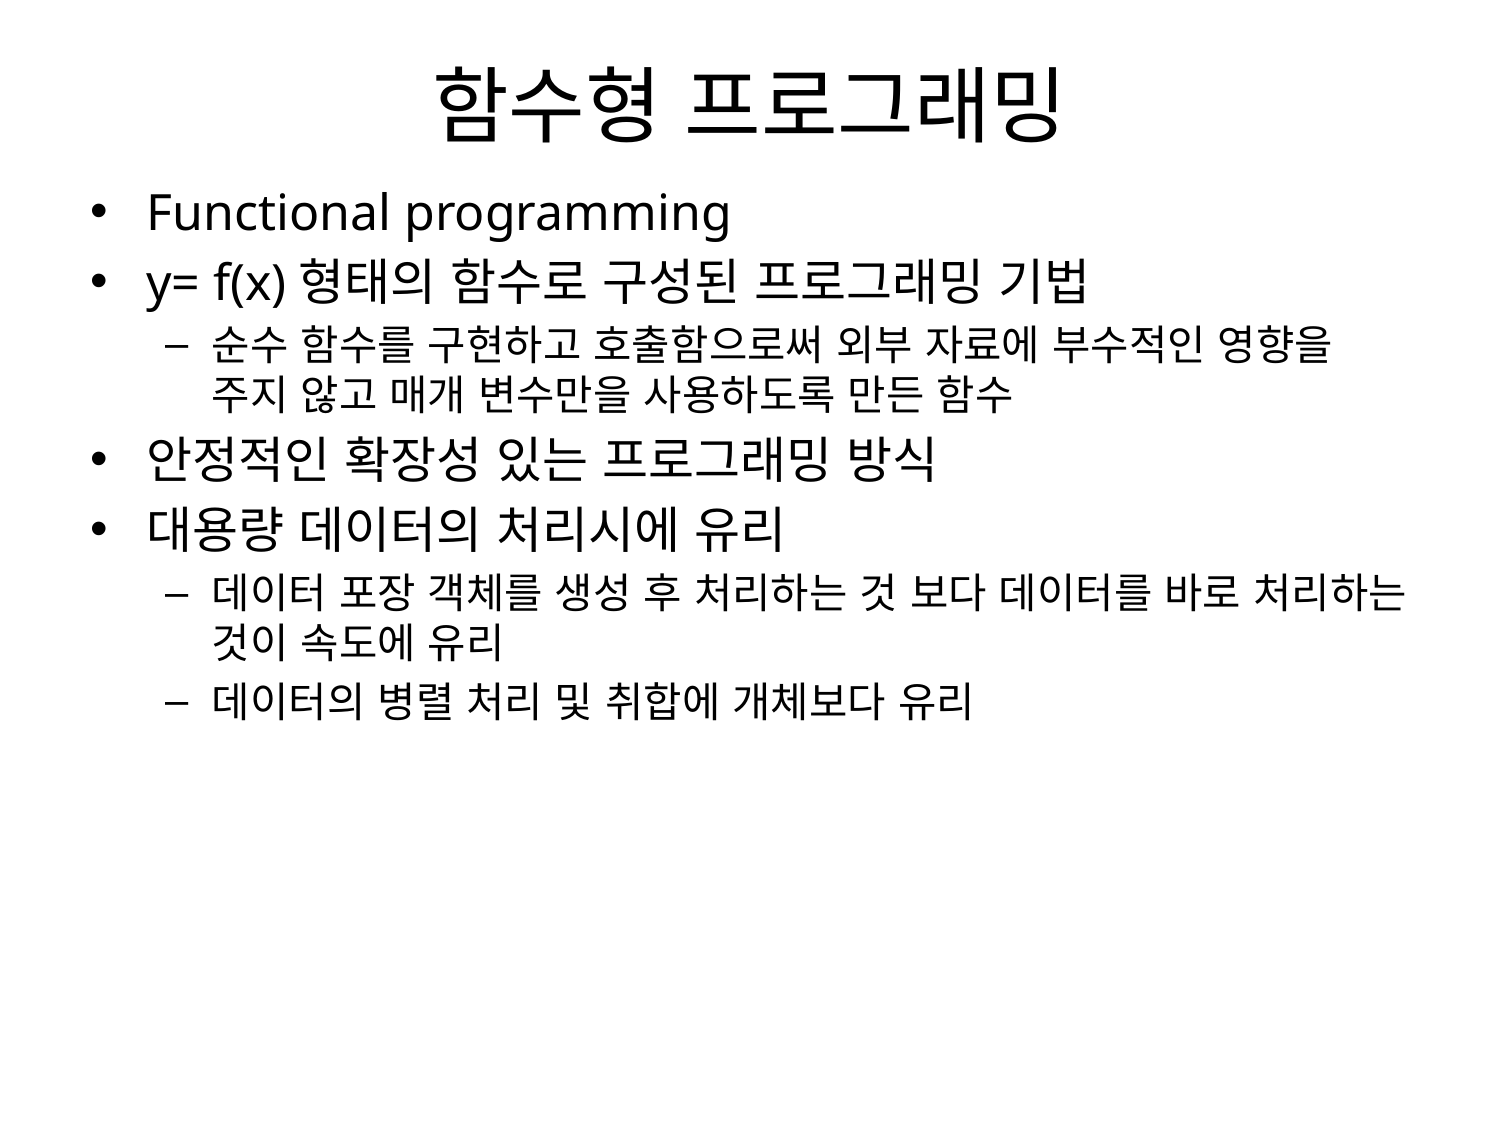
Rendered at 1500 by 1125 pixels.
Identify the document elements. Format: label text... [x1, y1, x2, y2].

title 함수형 프로그래밍 [75, 45, 1425, 161]
list Functional programming y= f(x)형태의 함수로 구성된 프로그래밍 기법 순수 함수를 구현하고 호출함으로써 외부 자료에 부수적인 영향을 주지 않고 매개 변수만을 사용하도록 만든 함수 안정적인 확장성 있는 프로그래밍 방식 대용량 데이터의 처리시에 유리 데이터 포장 객체를 생성 후 처리하는 것 보다 데이터를 바로 처리하는 것이 속도에 유리 데이터의 병렬 처리 및 취합에 개체보다 유리 [75, 172, 1425, 1005]
